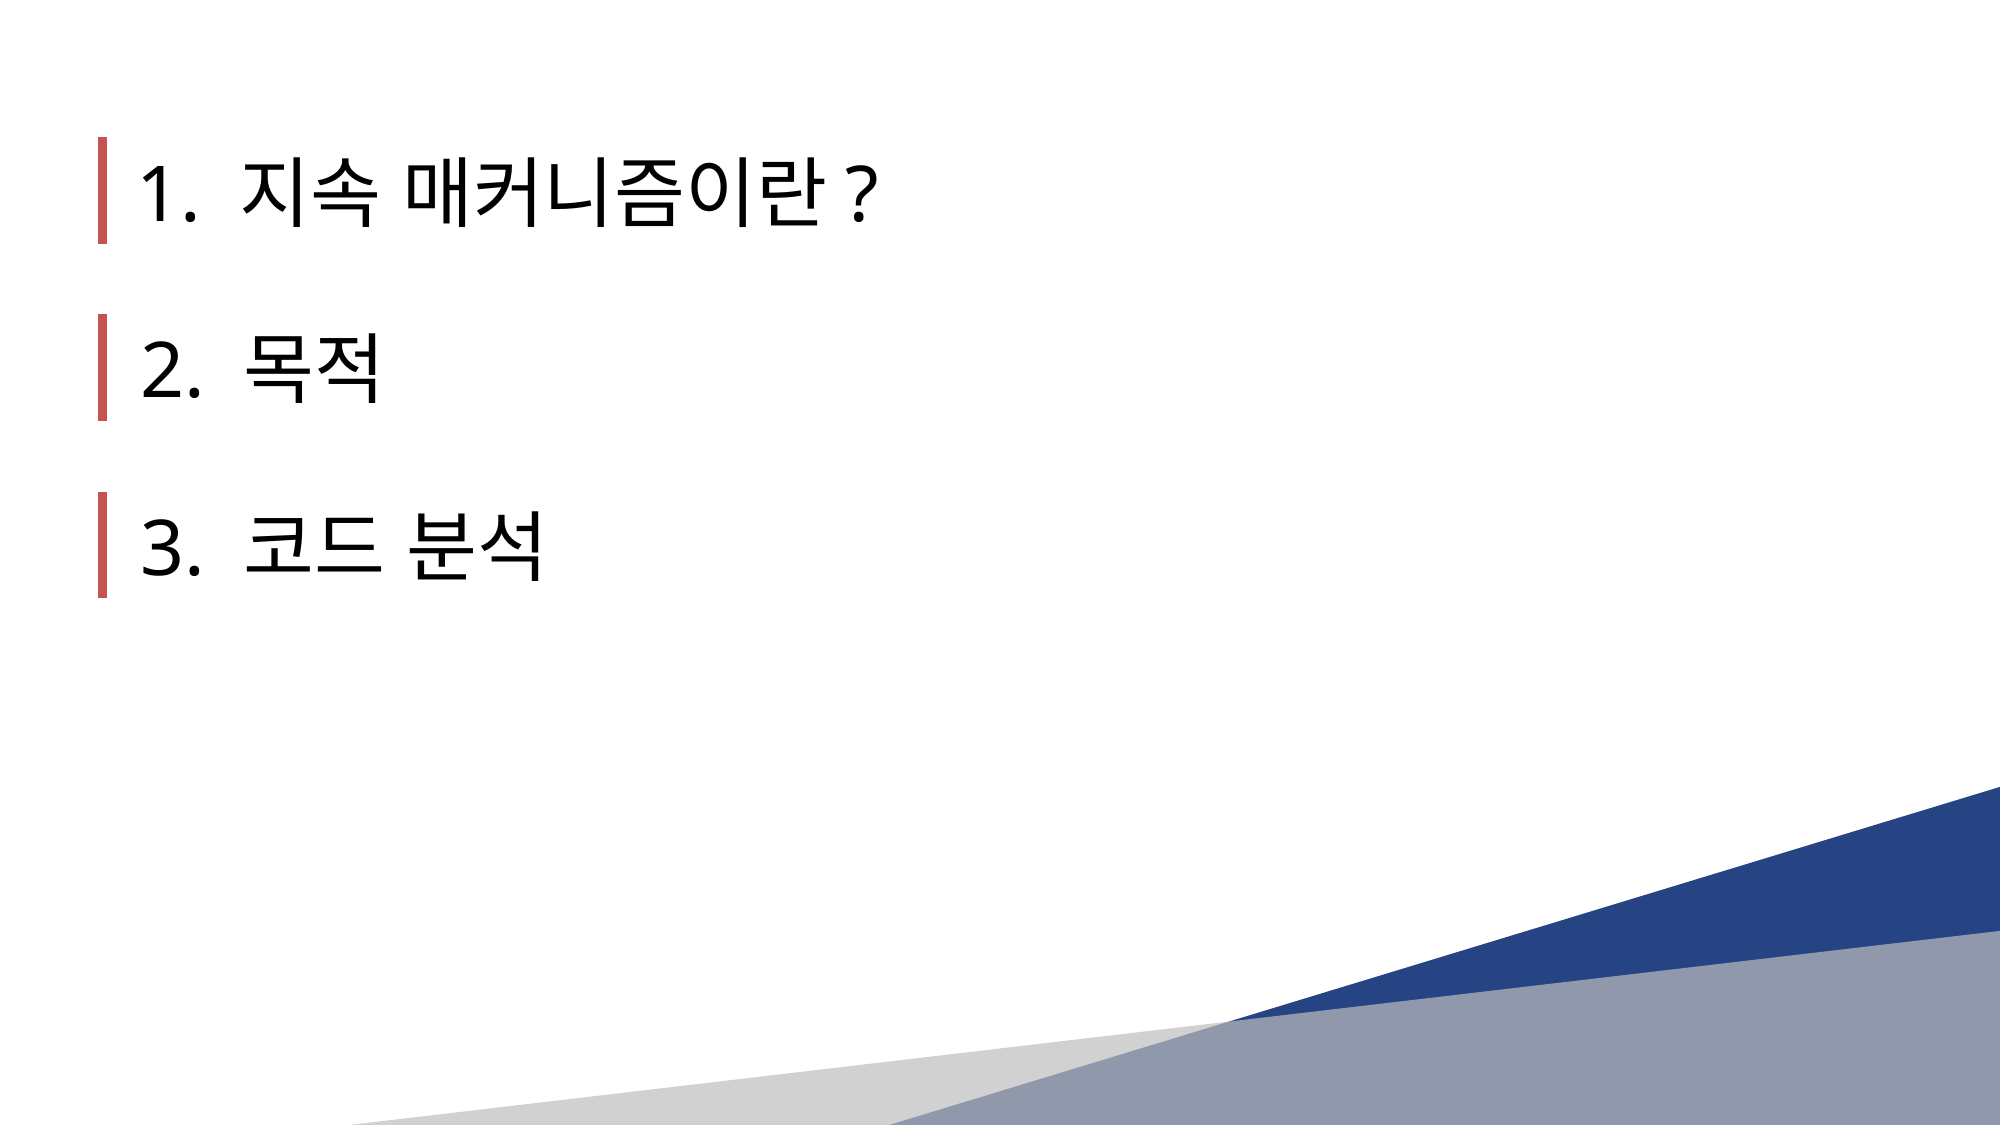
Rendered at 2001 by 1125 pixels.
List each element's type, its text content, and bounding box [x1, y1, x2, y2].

text_box [350, 930, 2000, 1125]
text_box 3. 코드 분석 [125, 490, 1662, 598]
text_box 2. 목적 [125, 313, 1662, 421]
text_box [1234, 786, 2000, 1020]
text_box 1. 지속 매커니즘이란? [121, 136, 1658, 245]
